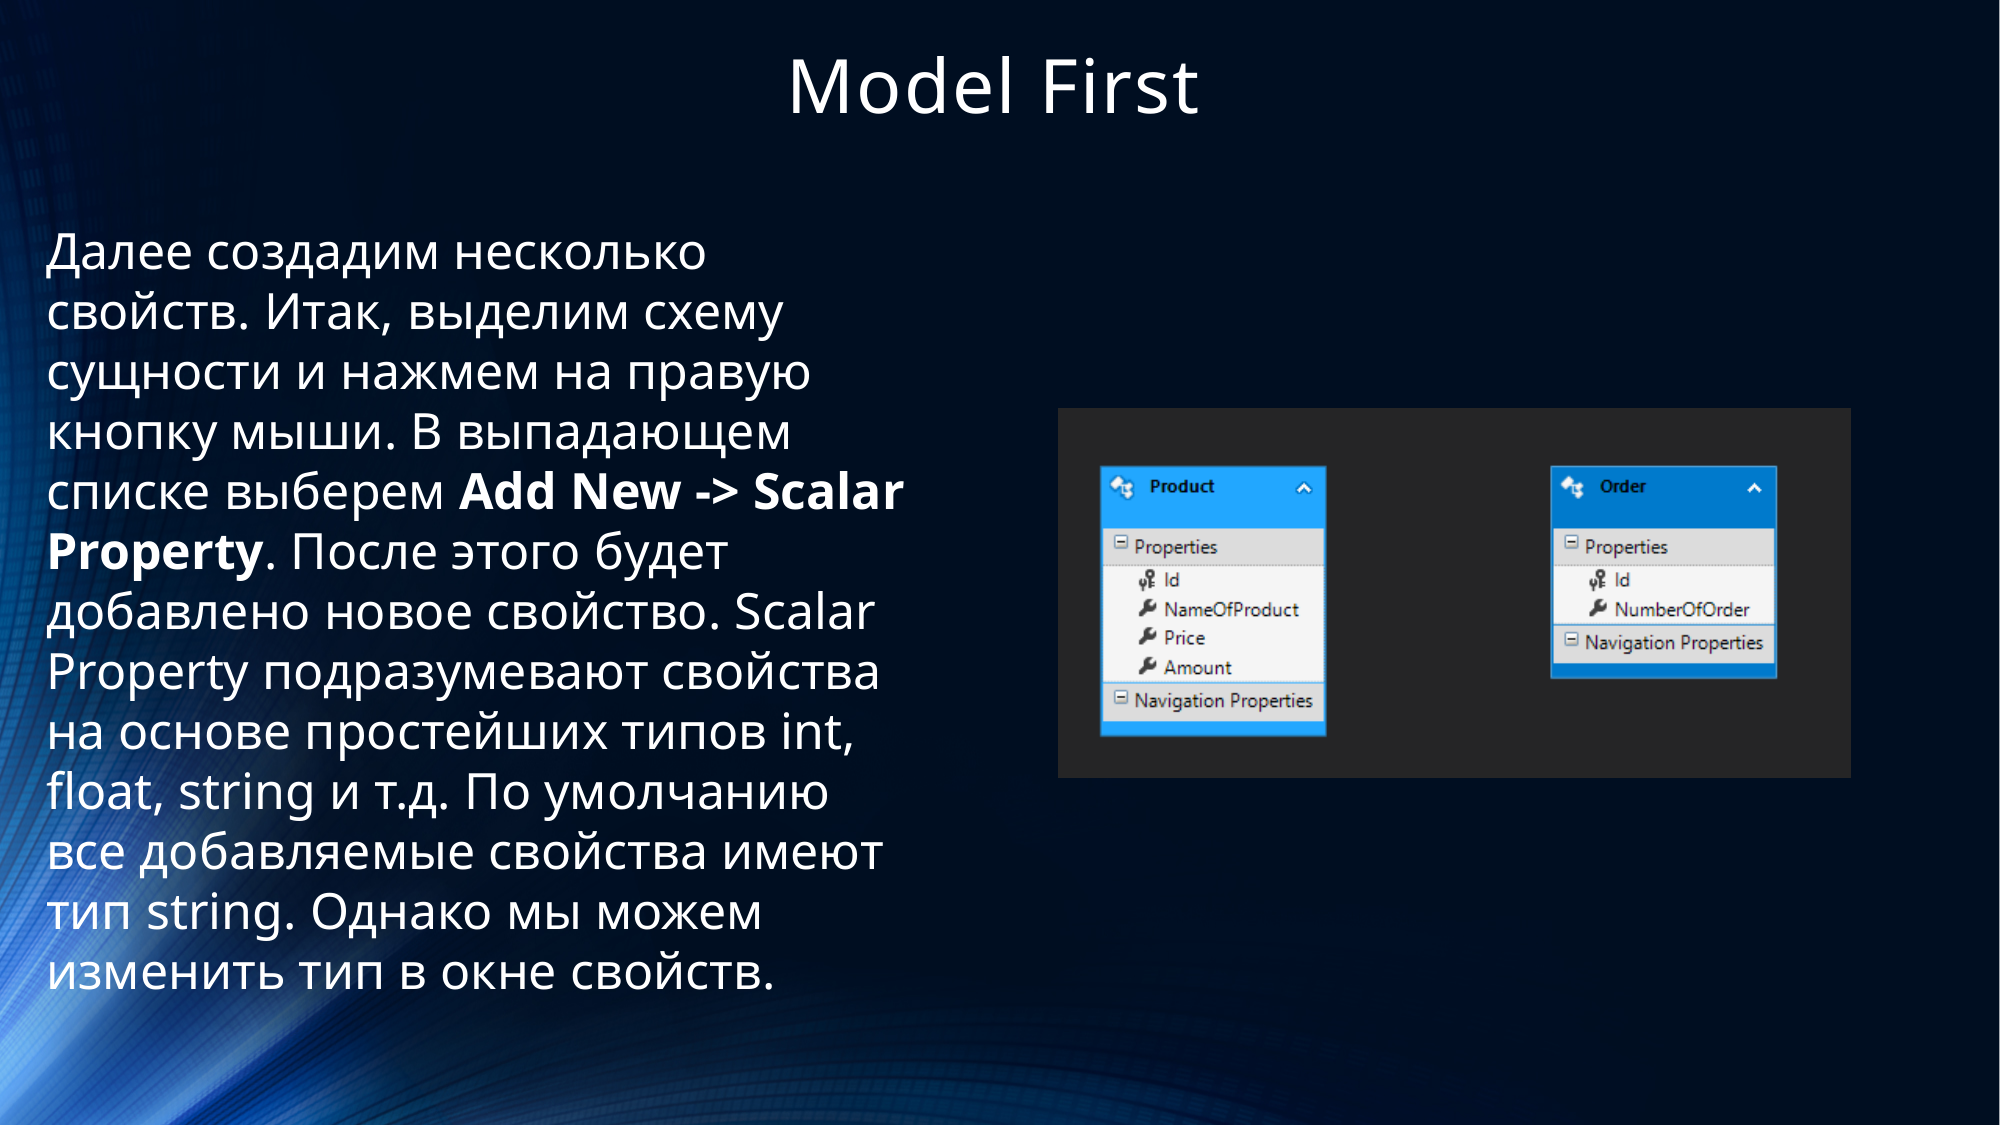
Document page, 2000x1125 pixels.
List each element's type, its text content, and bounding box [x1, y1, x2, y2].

list Далее создадим несколько свойств. Итак, выделим схему сущности и нажмем на правую кнопку мыши. В выпадающем списке выберем Add New -> Scalar Property. После этого будет добавлено новое свойство. Scalar Property подразумевают свойства на основе простейших типов int, float, string и т.д. По умолчанию все добавляемые свойства имеют тип string. Однако мы можем изменить тип в окне свойств. [31, 137, 929, 1083]
picture [0, 0, 2000, 1125]
title Model First [31, 30, 1957, 138]
